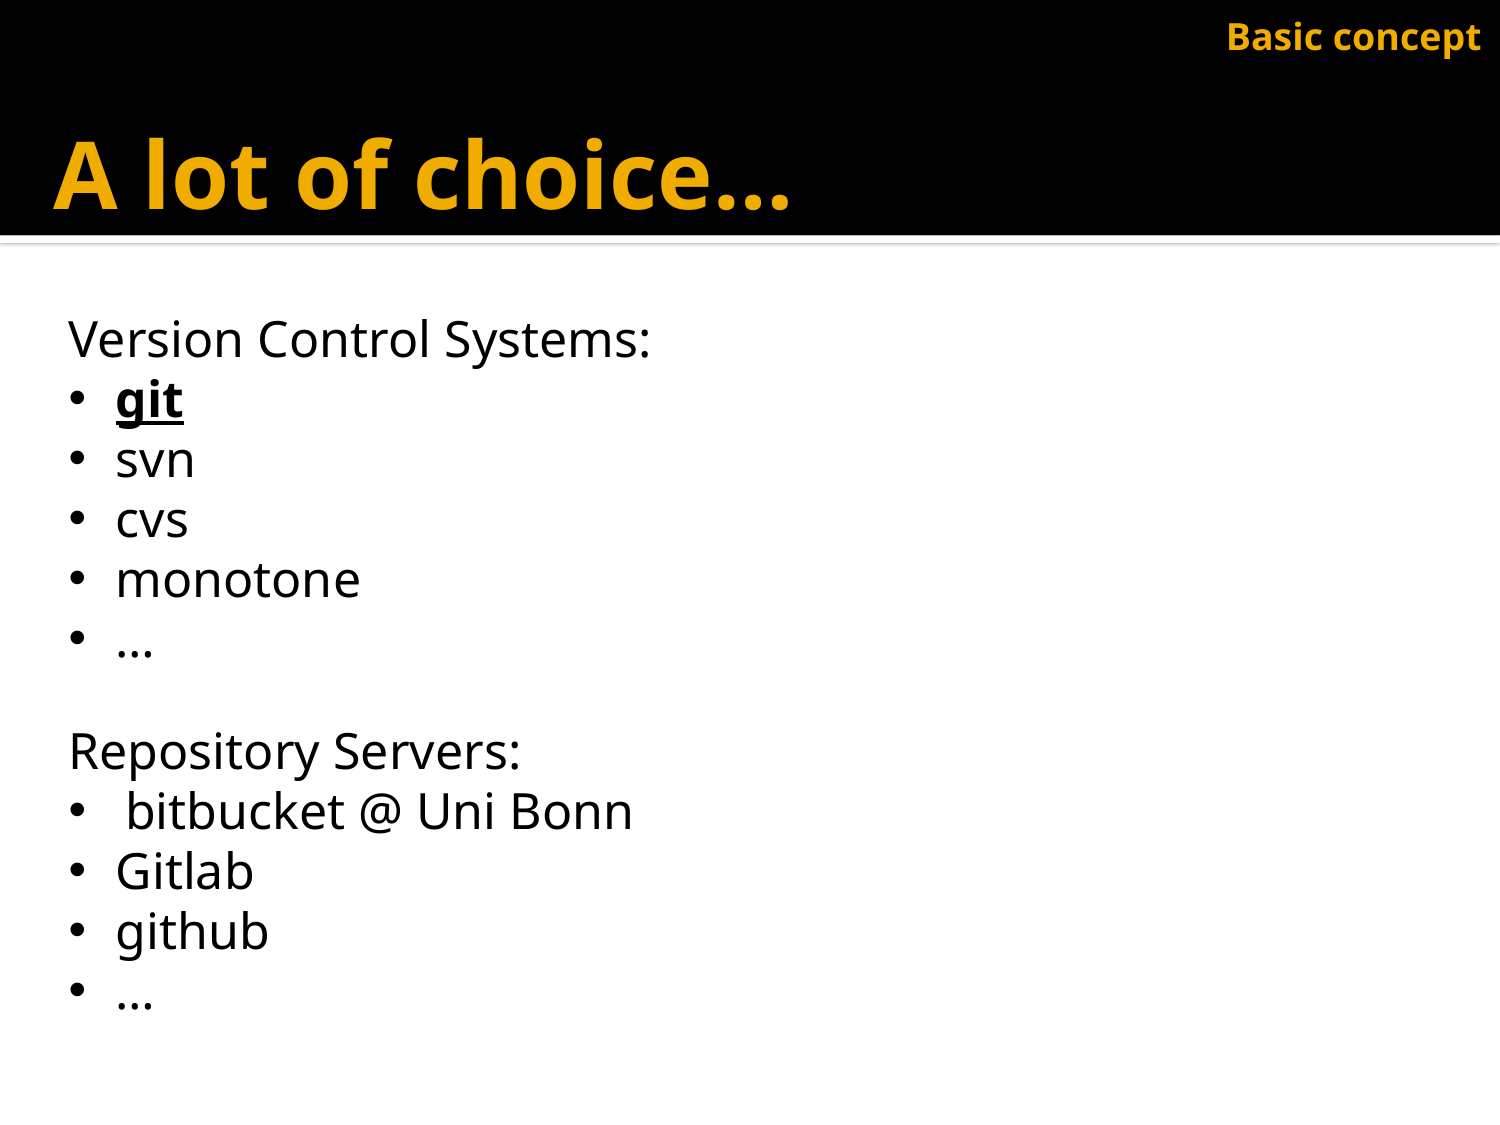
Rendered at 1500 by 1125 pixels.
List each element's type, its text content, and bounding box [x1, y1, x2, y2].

text_box Basic concept [1095, 2, 1490, 69]
text_box Version Control Systems: git svn cvs monotone … [53, 299, 1373, 675]
title A lot of choice… [38, 69, 1389, 275]
text_box Repository Servers: bitbucket @ Uni Bonn Gitlab github … [53, 711, 1373, 1027]
